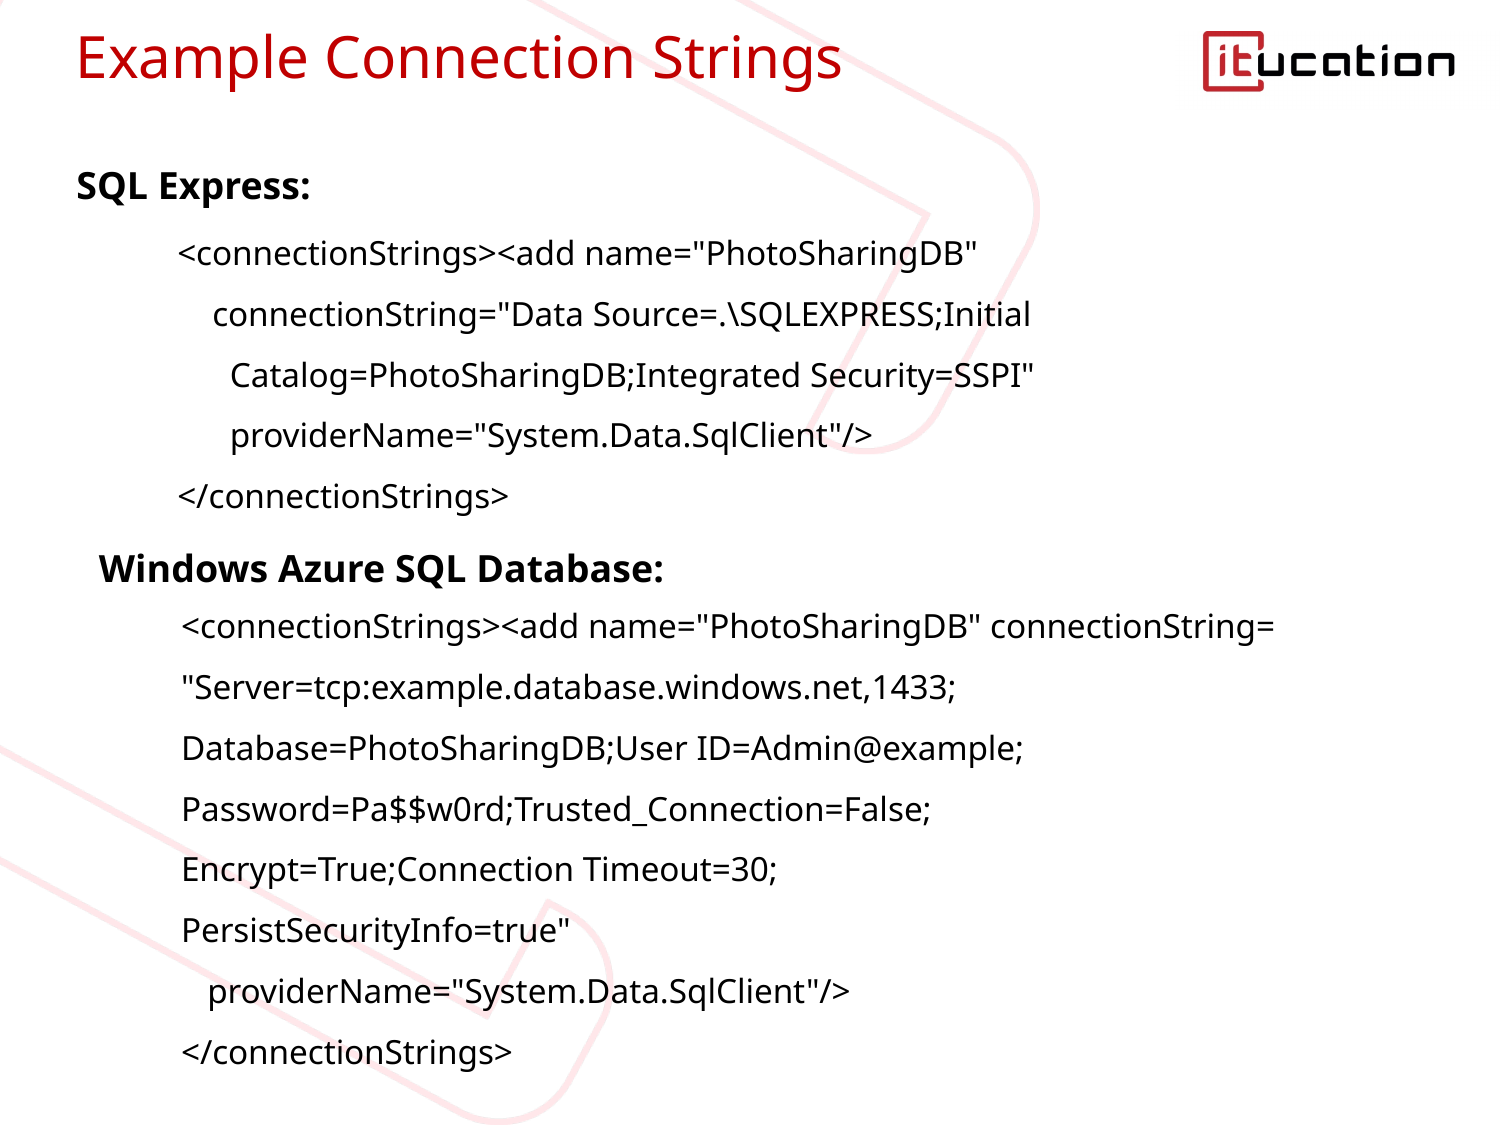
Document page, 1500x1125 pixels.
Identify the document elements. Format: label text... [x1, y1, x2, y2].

title Example Connection Strings [75, 0, 1186, 122]
picture [1186, 31, 1500, 110]
text_box <connectionStrings><add name="PhotoSharingDB" connectionString="Data Source=.\SQLEXPRESS;Initial Catalog=PhotoSharingDB;Integrated Security=SSPI" providerName="System.Data.SqlClient"/> </connectionStrings> [162, 224, 1444, 523]
text_box SQL Express: [61, 154, 327, 215]
text_box <connectionStrings><add name="PhotoSharingDB" connectionString= "Server=tcp:example.database.windows.net,1433; Database=PhotoSharingDB;User ID=Admin@example; Password=Pa$$w0rd;Trusted_Connection=False; Encrypt=True;Connection Timeout=30; PersistSecurityInfo=true" providerName="System.Data.SqlClient"/> </connectionStrings> [166, 598, 1500, 1079]
text_box Windows Azure SQL Database: [84, 537, 680, 598]
